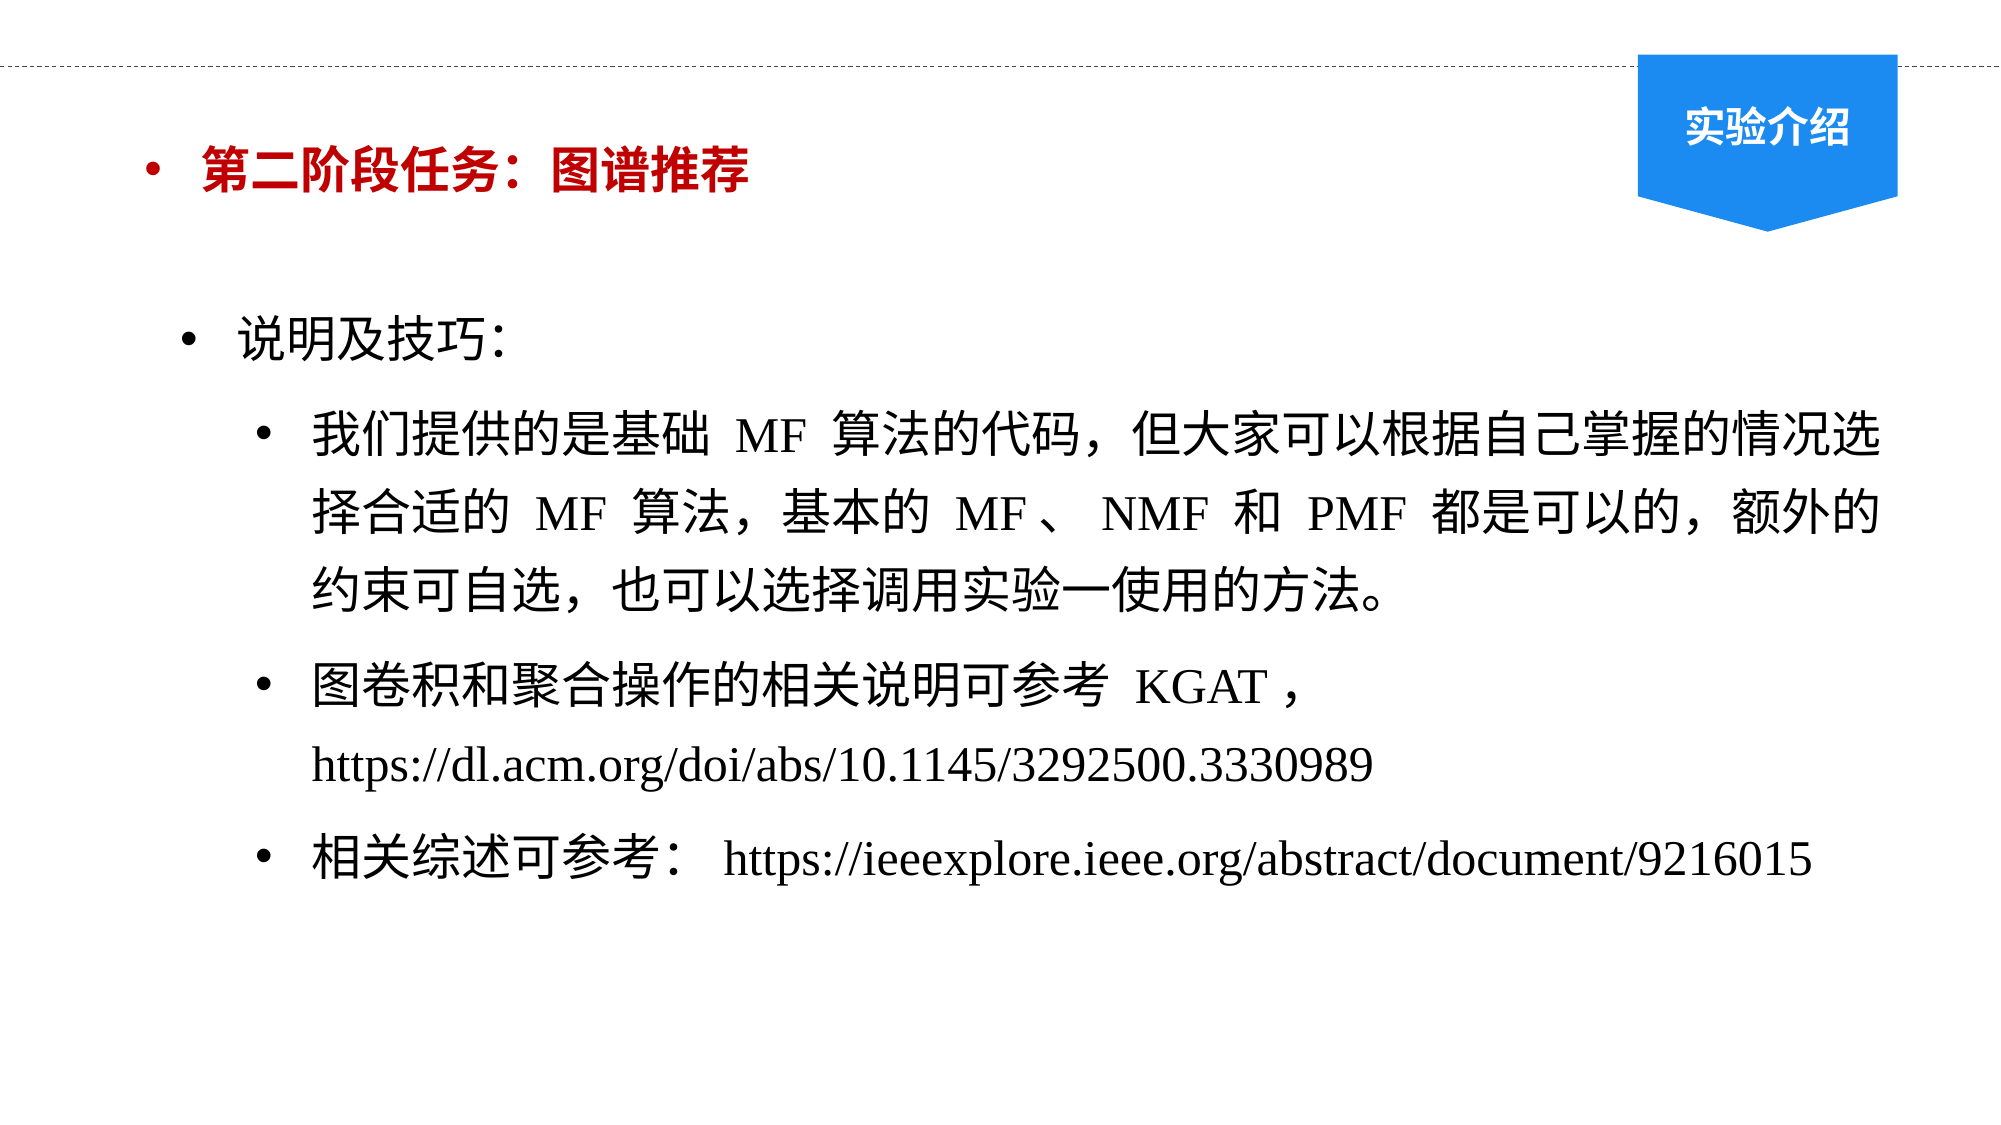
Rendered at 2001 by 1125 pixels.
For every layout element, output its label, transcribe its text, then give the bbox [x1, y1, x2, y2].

text_box [1636, 53, 1899, 66]
text_box [1669, 206, 1866, 233]
text_box 说明及技巧： 我们提供的是基础 MF 算法的代码，但大家可以根据自己掌握的情况选择合适的 MF 算法，基本的 MF、NMF 和 PMF 都是可以的，额外的约束可自选，也可以选择调用实验一使用的方法。 图卷积和聚合操作的相关说明可参考 KGAT， https://dl.acm.org/doi/abs/10.1145/3292500.3330989 相关综述可参考：https://ieeexplore.ieee.org/abstract/document/9216015 [90, 282, 1910, 1083]
text_box 实验介绍 [1669, 93, 1867, 124]
text_box [1636, 67, 1899, 124]
text_box 第二阶段任务：图谱推荐 [54, 124, 1946, 206]
